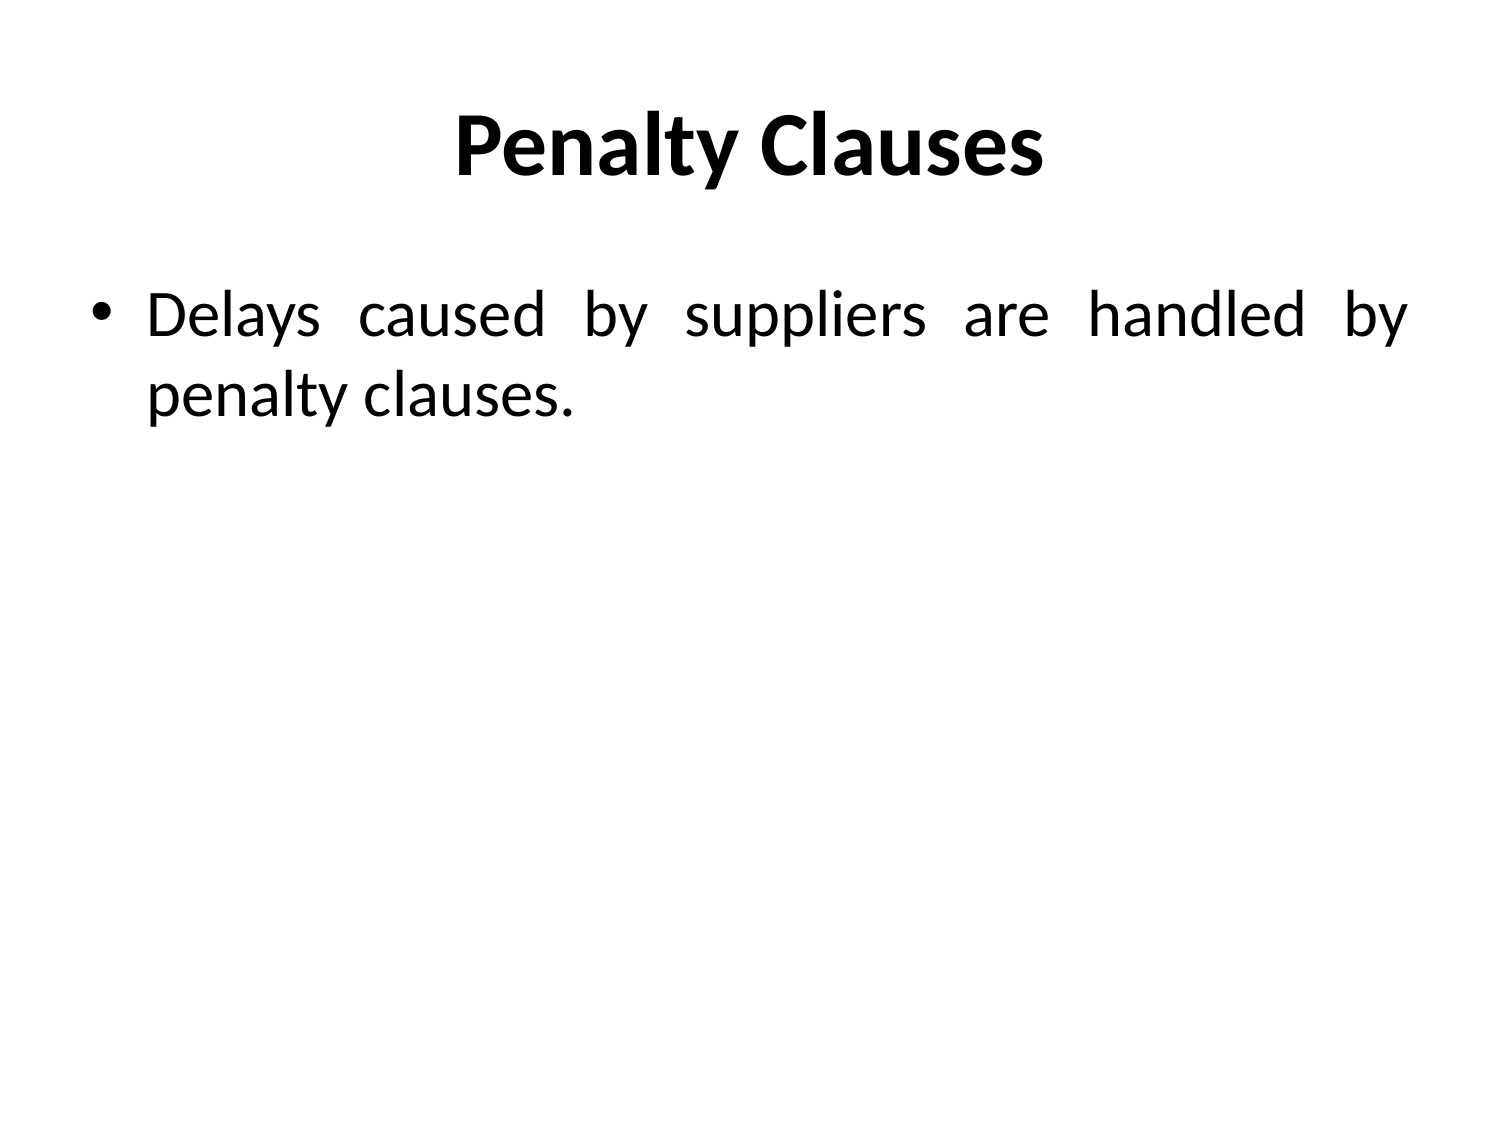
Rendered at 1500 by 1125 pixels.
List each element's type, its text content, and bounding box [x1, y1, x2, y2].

title Penalty Clauses [75, 45, 1425, 233]
list Delays caused by suppliers are handled by penalty clauses. [75, 262, 1425, 1005]
